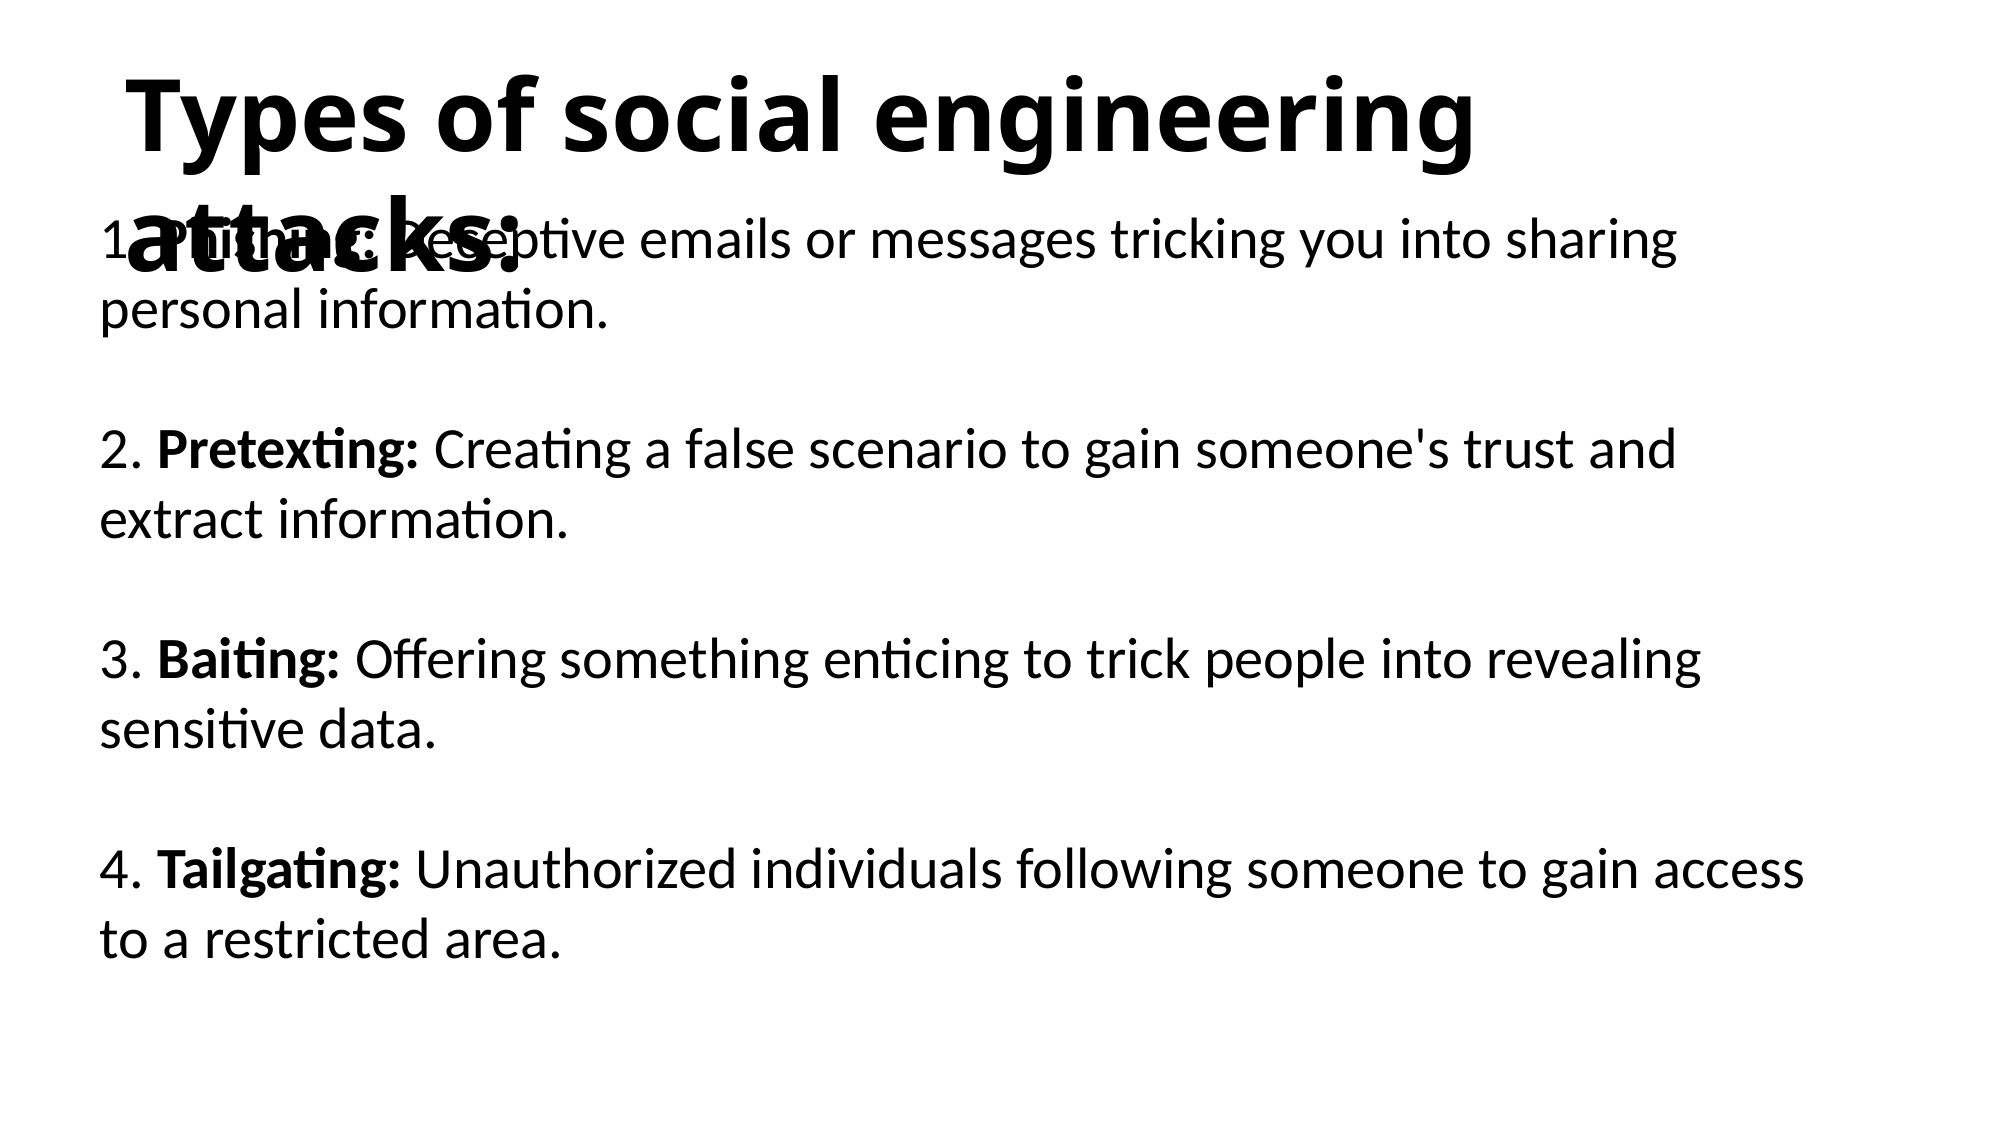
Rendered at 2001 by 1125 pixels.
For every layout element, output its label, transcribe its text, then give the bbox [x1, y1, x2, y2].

title Types of social engineering attacks: [124, 51, 1667, 173]
list 1. Phishing: Deceptive emails or messages tricking you into sharing personal information. 2. Pretexting: Creating a false scenario to gain someone's trust and extract information. 3. Baiting: Offering something enticing to trick people into revealing sensitive data. 4. Tailgating: Unauthorized individuals following someone to gain access to a restricted area. [99, 200, 1848, 1049]
